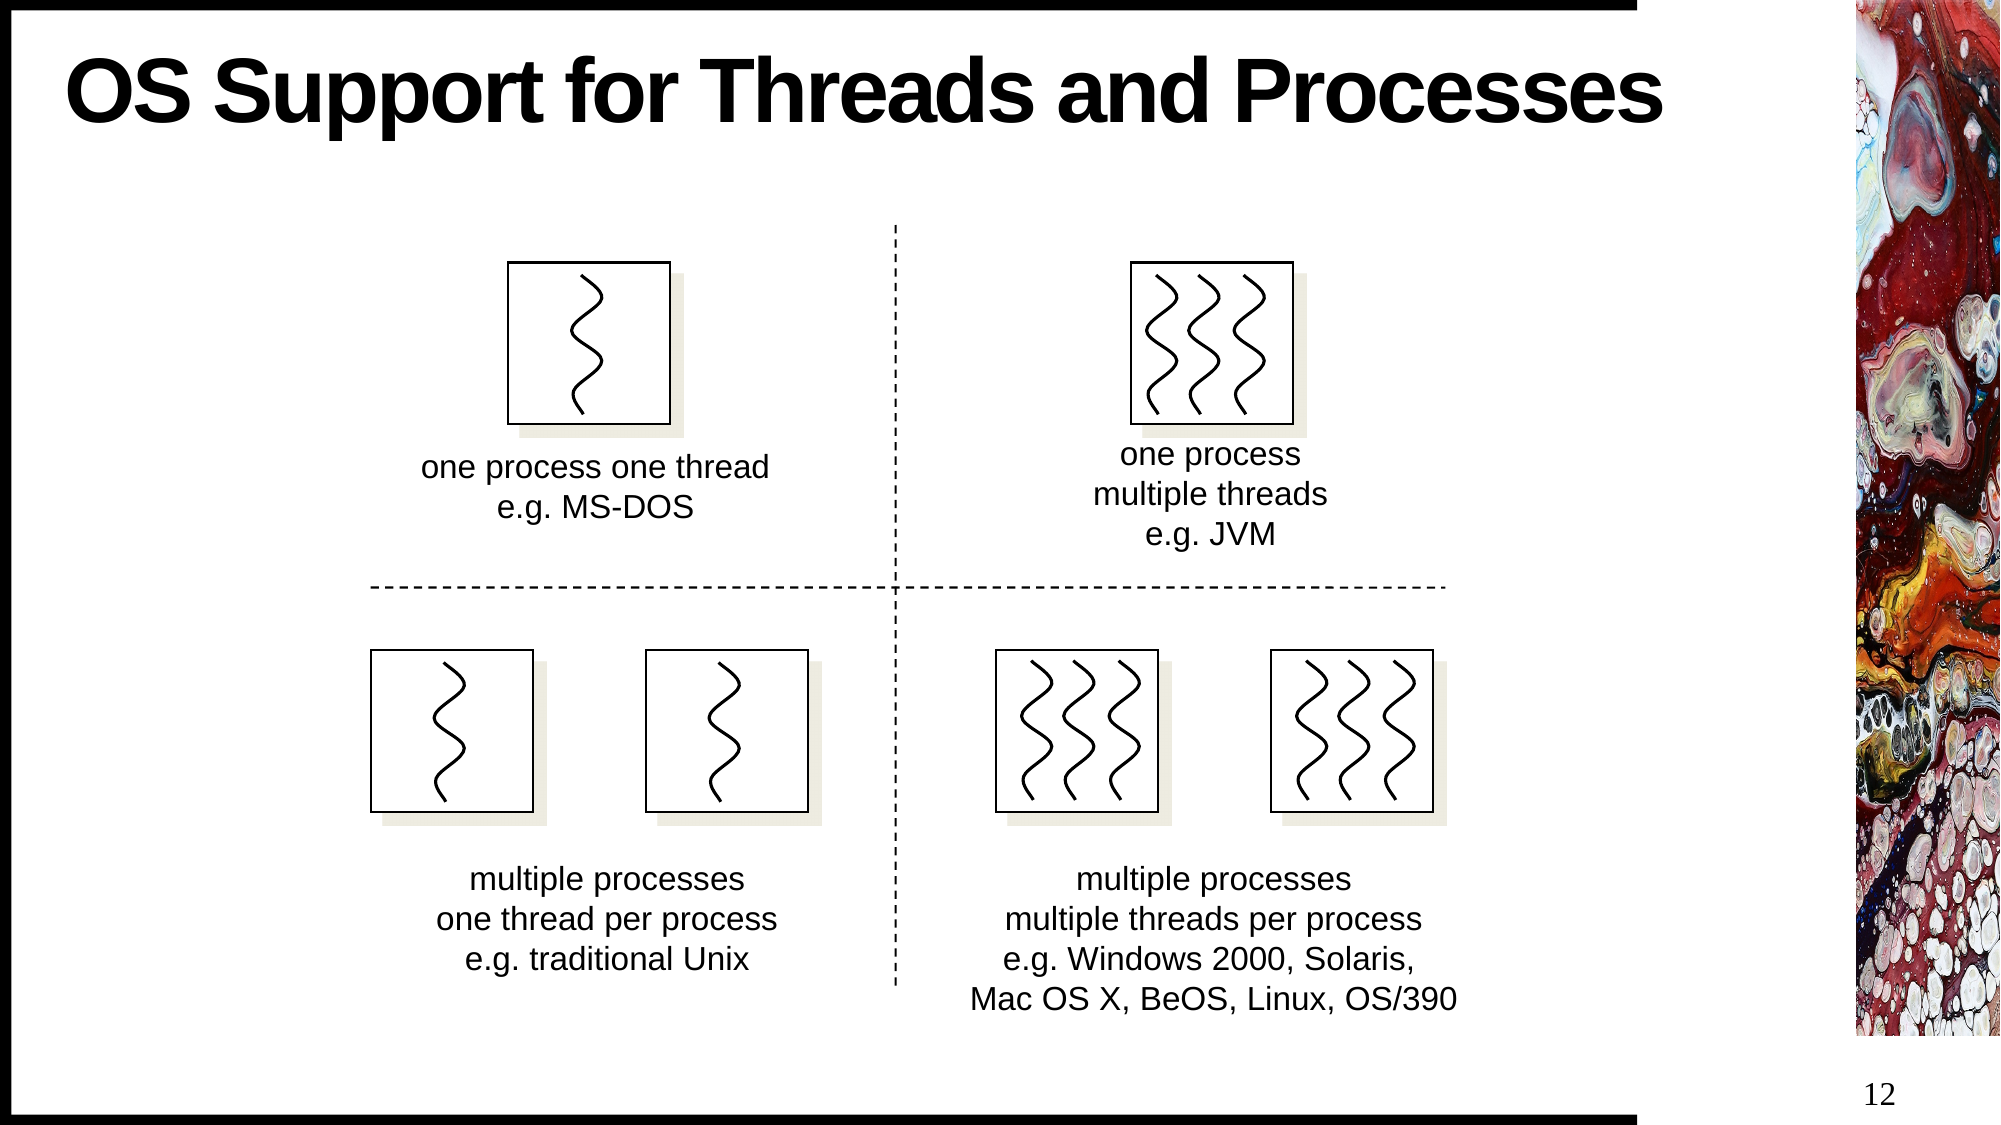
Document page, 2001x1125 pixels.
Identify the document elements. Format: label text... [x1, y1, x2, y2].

text_box [1384, 660, 1415, 800]
text_box [1188, 275, 1219, 415]
text_box [1063, 660, 1094, 800]
text_box one process one thread e.g. MS-DOS [383, 437, 809, 533]
text_box [571, 275, 602, 415]
text_box [1146, 275, 1177, 415]
text_box [1270, 650, 1433, 813]
text_box [508, 262, 671, 425]
text_box [645, 650, 808, 813]
title OS Support for Threads and Processes [64, 37, 1733, 149]
text_box [434, 662, 465, 802]
text_box [1296, 660, 1327, 800]
text_box [1234, 275, 1265, 415]
text_box one process multiple threads e.g. JVM [1078, 424, 1344, 560]
text_box [1109, 660, 1140, 800]
picture [1856, 0, 2000, 1036]
text_box [1021, 660, 1052, 800]
slide_number 12 [1856, 1069, 1903, 1115]
text_box [370, 650, 533, 813]
text_box [1338, 660, 1369, 800]
text_box multiple processes multiple threads per process e.g. Windows 2000, Solaris, Mac OS X, BeOS, Linux, OS/390 [861, 849, 1567, 1025]
text_box multiple processes one thread per process e.g. traditional Unix [408, 849, 807, 985]
text_box [709, 662, 740, 802]
text_box [1131, 262, 1294, 424]
text_box [995, 650, 1158, 813]
